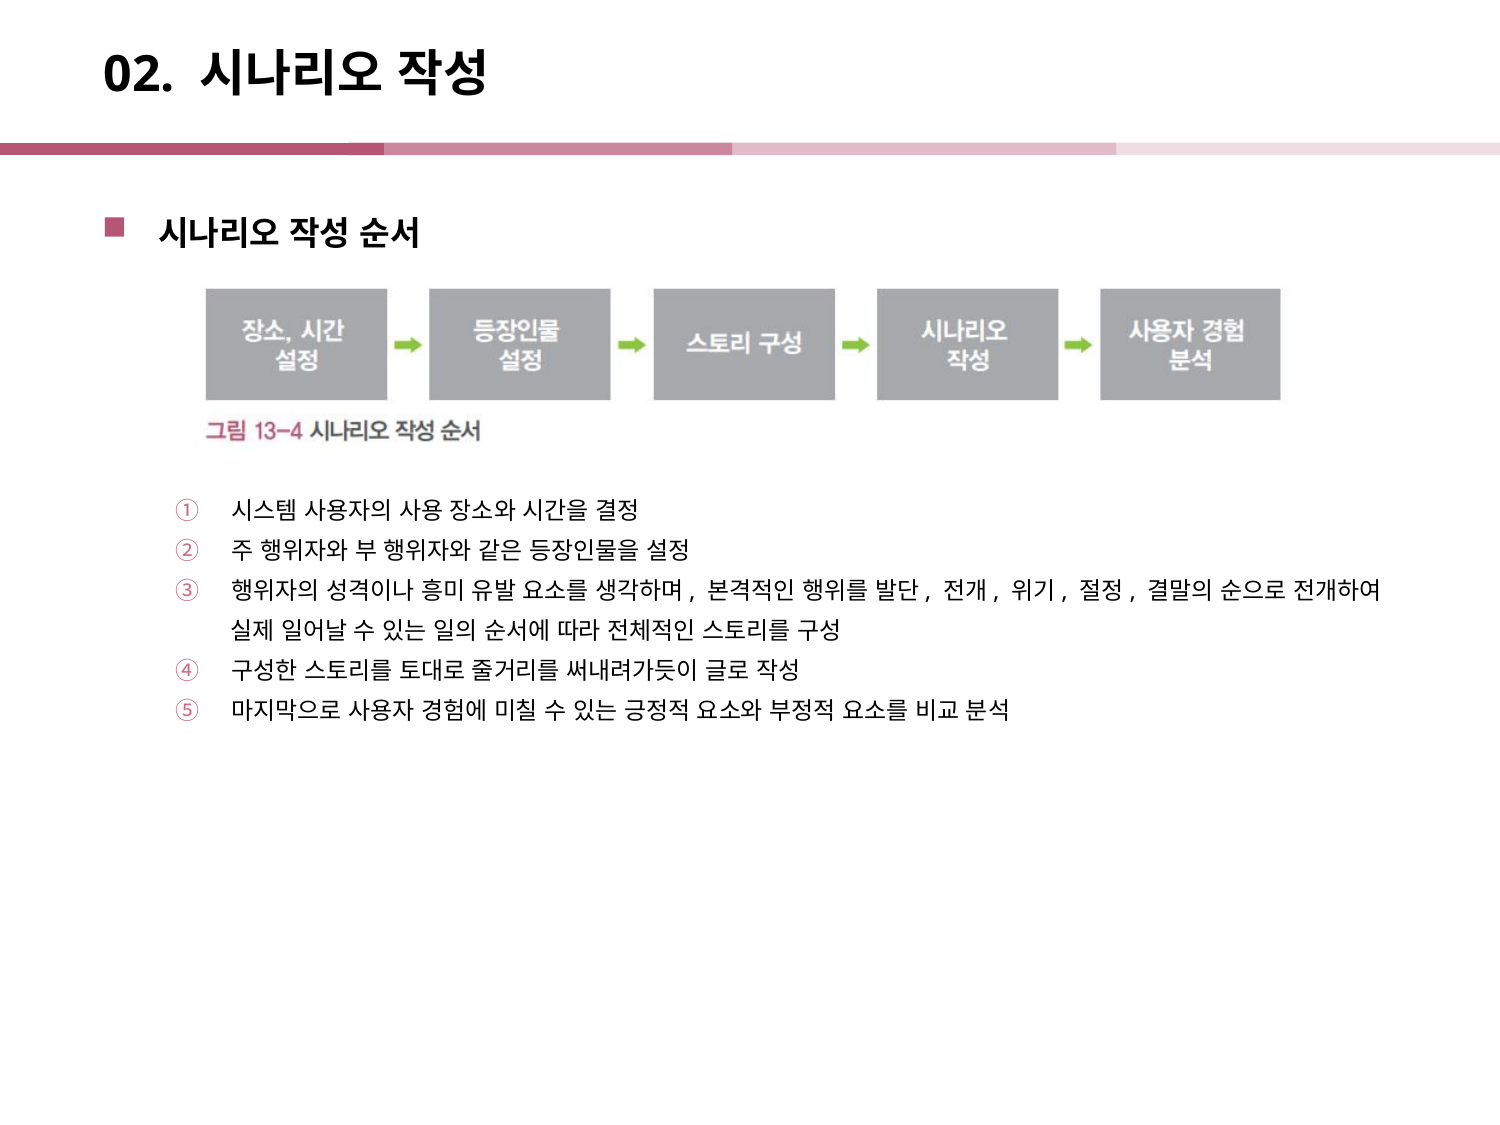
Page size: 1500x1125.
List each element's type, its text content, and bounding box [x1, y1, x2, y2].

title 02. 시나리오 작성 [88, 30, 1329, 121]
picture [194, 278, 1290, 451]
list 시나리오 작성 순서 시스템 사용자의 사용 장소와 시간을 결정 주 행위자와 부 행위자와 같은 등장인물을 설정 행위자의 성격이나 흥미 유발 요소를 생각하며, 본격적인 행위를 발단, 전개, 위기, 절정, 결말의 순으로 전개하여 실제 일어날 수 있는 일의 순서에 따라 전체적인 스토리를 구성 구성한 스토리를 토대로 줄거리를 써내려가듯이 글로 작성 마지막으로 사용자 경험에 미칠 수 있는 긍정적 요소와 부정적 요소를 비교 분석 [86, 184, 1471, 1071]
